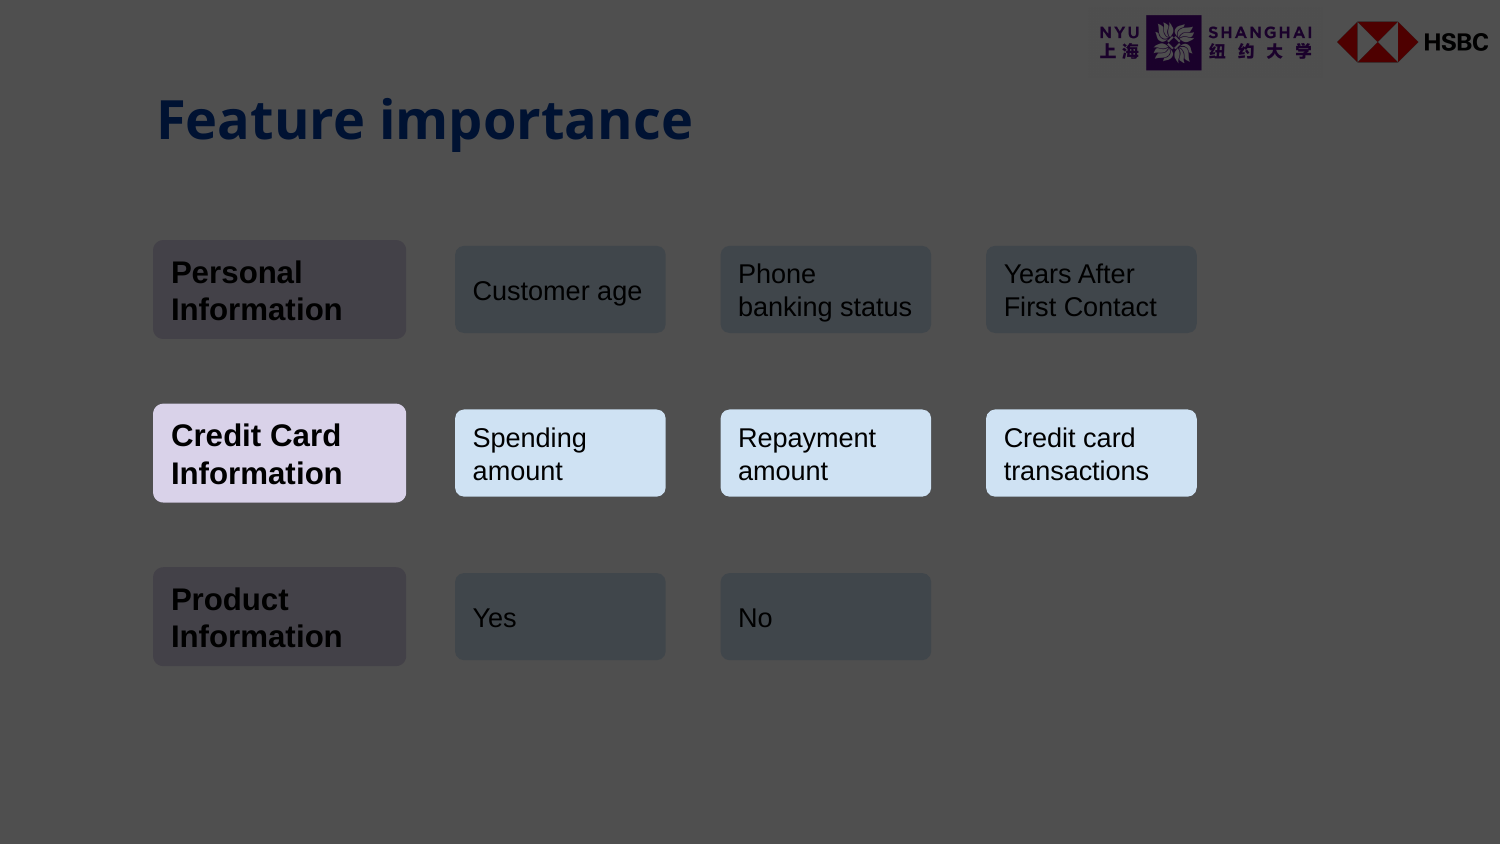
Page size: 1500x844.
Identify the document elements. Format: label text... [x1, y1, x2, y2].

text_box Credit Card Information [153, 403, 407, 503]
text_box [0, 0, 1500, 844]
text_box Spending amount [455, 409, 666, 497]
text_box Repayment amount [720, 409, 932, 497]
text_box Credit card transactions [986, 409, 1197, 497]
